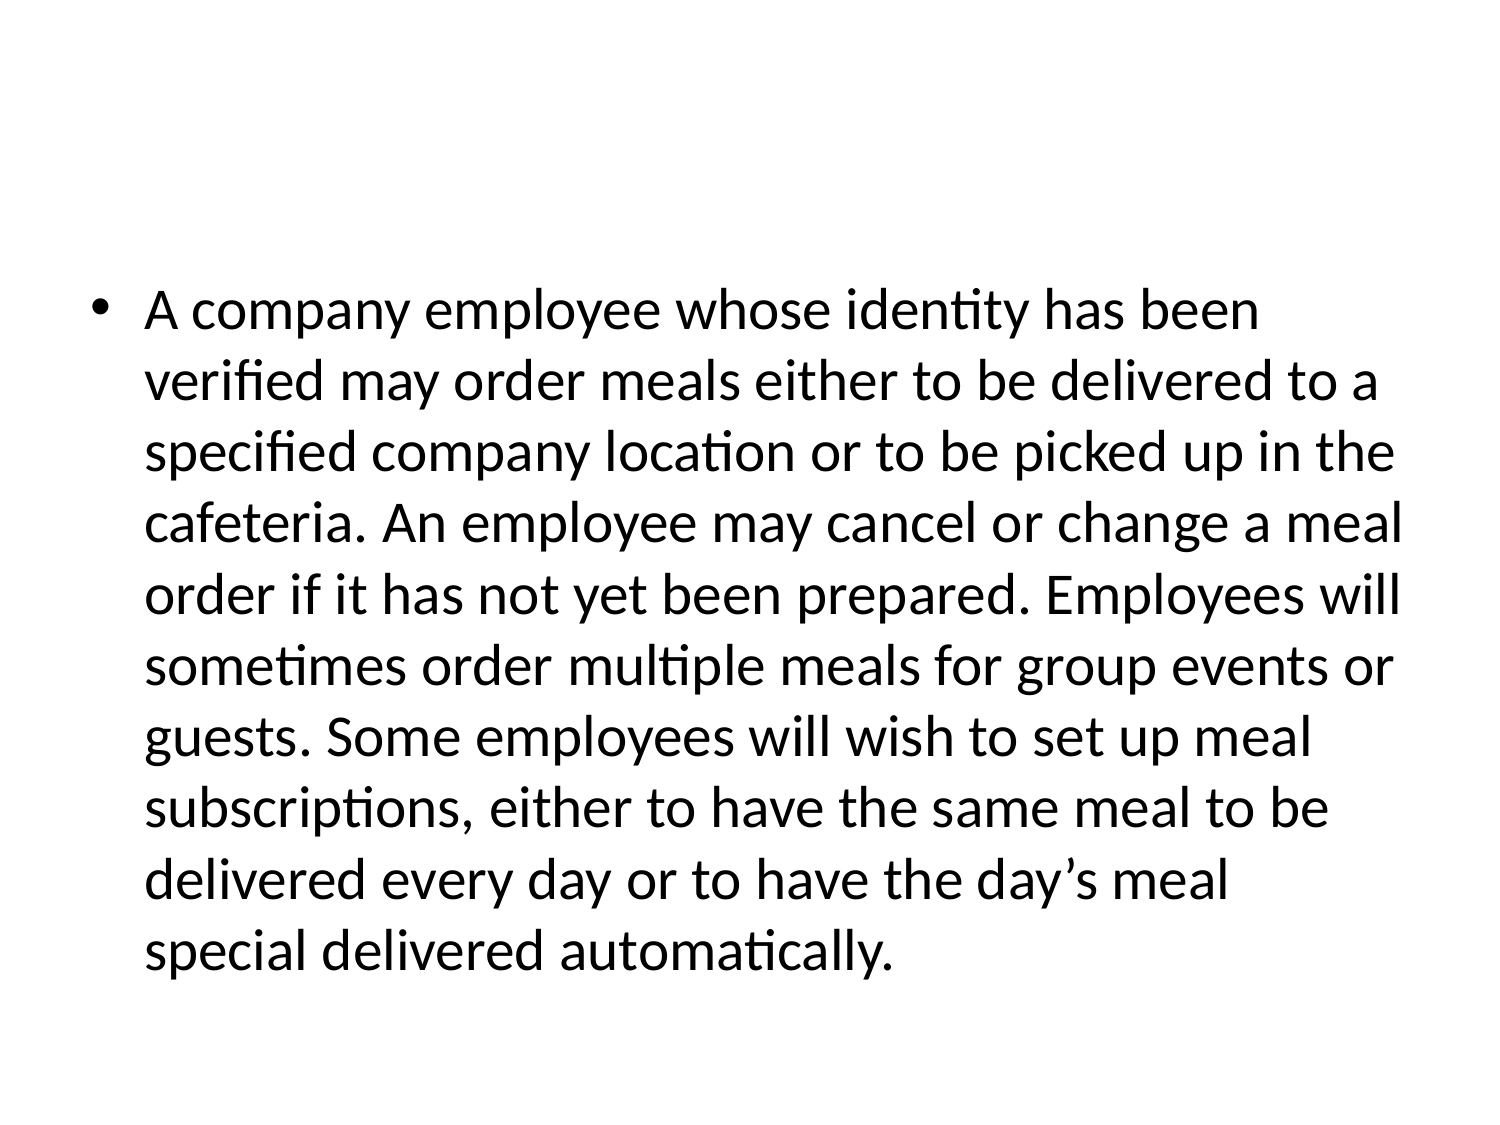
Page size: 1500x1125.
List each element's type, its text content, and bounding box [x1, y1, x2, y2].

list A company employee whose identity has been verified may order meals either to be delivered to a specified company location or to be picked up in the cafeteria. An employee may cancel or change a meal order if it has not yet been prepared. Employees will sometimes order multiple meals for group events or guests. Some employees will wish to set up meal subscriptions, either to have the same meal to be delivered every day or to have the day’s meal special delivered automatically. [75, 262, 1425, 1005]
